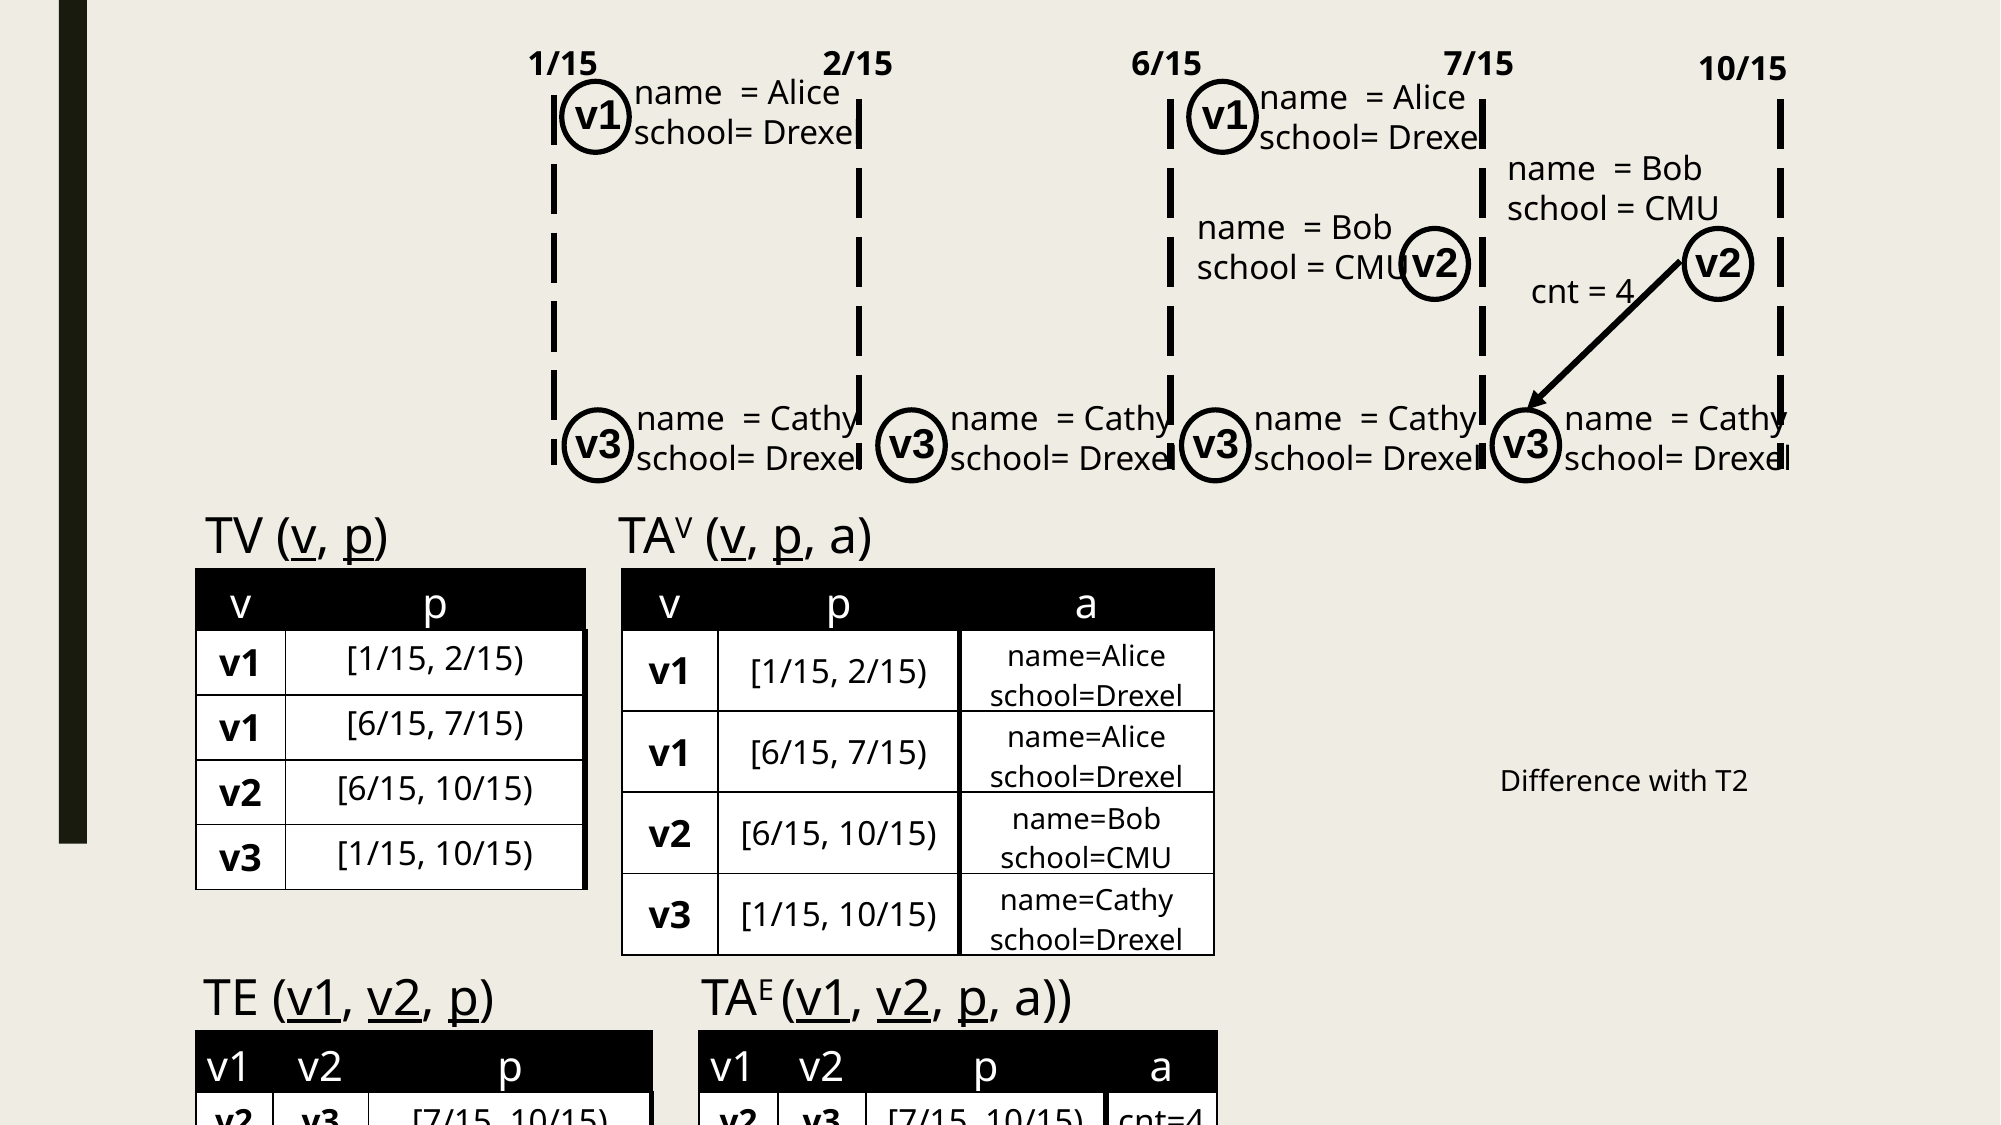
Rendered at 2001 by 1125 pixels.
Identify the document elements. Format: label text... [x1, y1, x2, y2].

table_cell name=Cathy school=Drexel [962, 874, 1213, 954]
table_header a [960, 569, 1213, 629]
table_header p [718, 569, 960, 629]
table_cell v2 [623, 793, 717, 873]
table_cell name=Alice school=Drexel [962, 631, 1213, 710]
table_cell [1/15, 10/15) [286, 825, 582, 889]
table_cell v1 [197, 696, 285, 759]
table_cell [1/15, 10/15) [719, 874, 957, 954]
table_header v1 [700, 1039, 778, 1091]
table_cell [6/15, 10/15) [719, 793, 957, 873]
table_cell v2 [197, 761, 285, 824]
table_header p [368, 1032, 651, 1091]
table_cell [6/15, 7/15) [286, 696, 582, 759]
table_cell [1/15, 2/15) [719, 631, 957, 710]
table_cell v3 [623, 874, 717, 954]
text_box TV (v, p) [194, 498, 401, 570]
table_header v2 [273, 1032, 368, 1091]
table_cell [7/15, 10/15) [369, 1093, 649, 1125]
table_cell v2 [197, 1093, 272, 1125]
table_cell [6/15, 10/15) [286, 761, 582, 824]
table_header v [197, 570, 285, 629]
table_cell [6/15, 7/15) [719, 712, 957, 791]
text_box TAV (v, p, a) [607, 498, 885, 570]
table_cell v3 [779, 1093, 865, 1125]
table_cell v1 [197, 631, 285, 694]
table_header v [623, 570, 718, 629]
table_header v2 [778, 1039, 866, 1091]
table_cell cnt=4 [1109, 1093, 1216, 1125]
table_cell v2 [700, 1093, 777, 1125]
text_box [515, 36, 1803, 484]
table_header v1 [197, 1032, 273, 1091]
text_box Difference with T2 [1484, 754, 1764, 805]
table_cell [7/15, 10/15) [867, 1093, 1103, 1125]
table_cell v1 [623, 631, 717, 710]
table_cell name=Bob school=CMU [962, 793, 1213, 873]
table_header a [1106, 1032, 1216, 1091]
text_box TE (v1, v2, p) [192, 959, 506, 1031]
table_cell name=Alice school=Drexel [962, 712, 1213, 791]
text_box TAE (v1, v2, p, a)) [690, 959, 1084, 1039]
table_cell v1 [623, 712, 717, 791]
table_cell [1/15, 2/15) [286, 631, 582, 694]
table_cell v3 [274, 1093, 368, 1125]
table_header p [866, 1032, 1106, 1091]
table_cell v3 [197, 825, 285, 889]
table_header p [285, 569, 584, 629]
